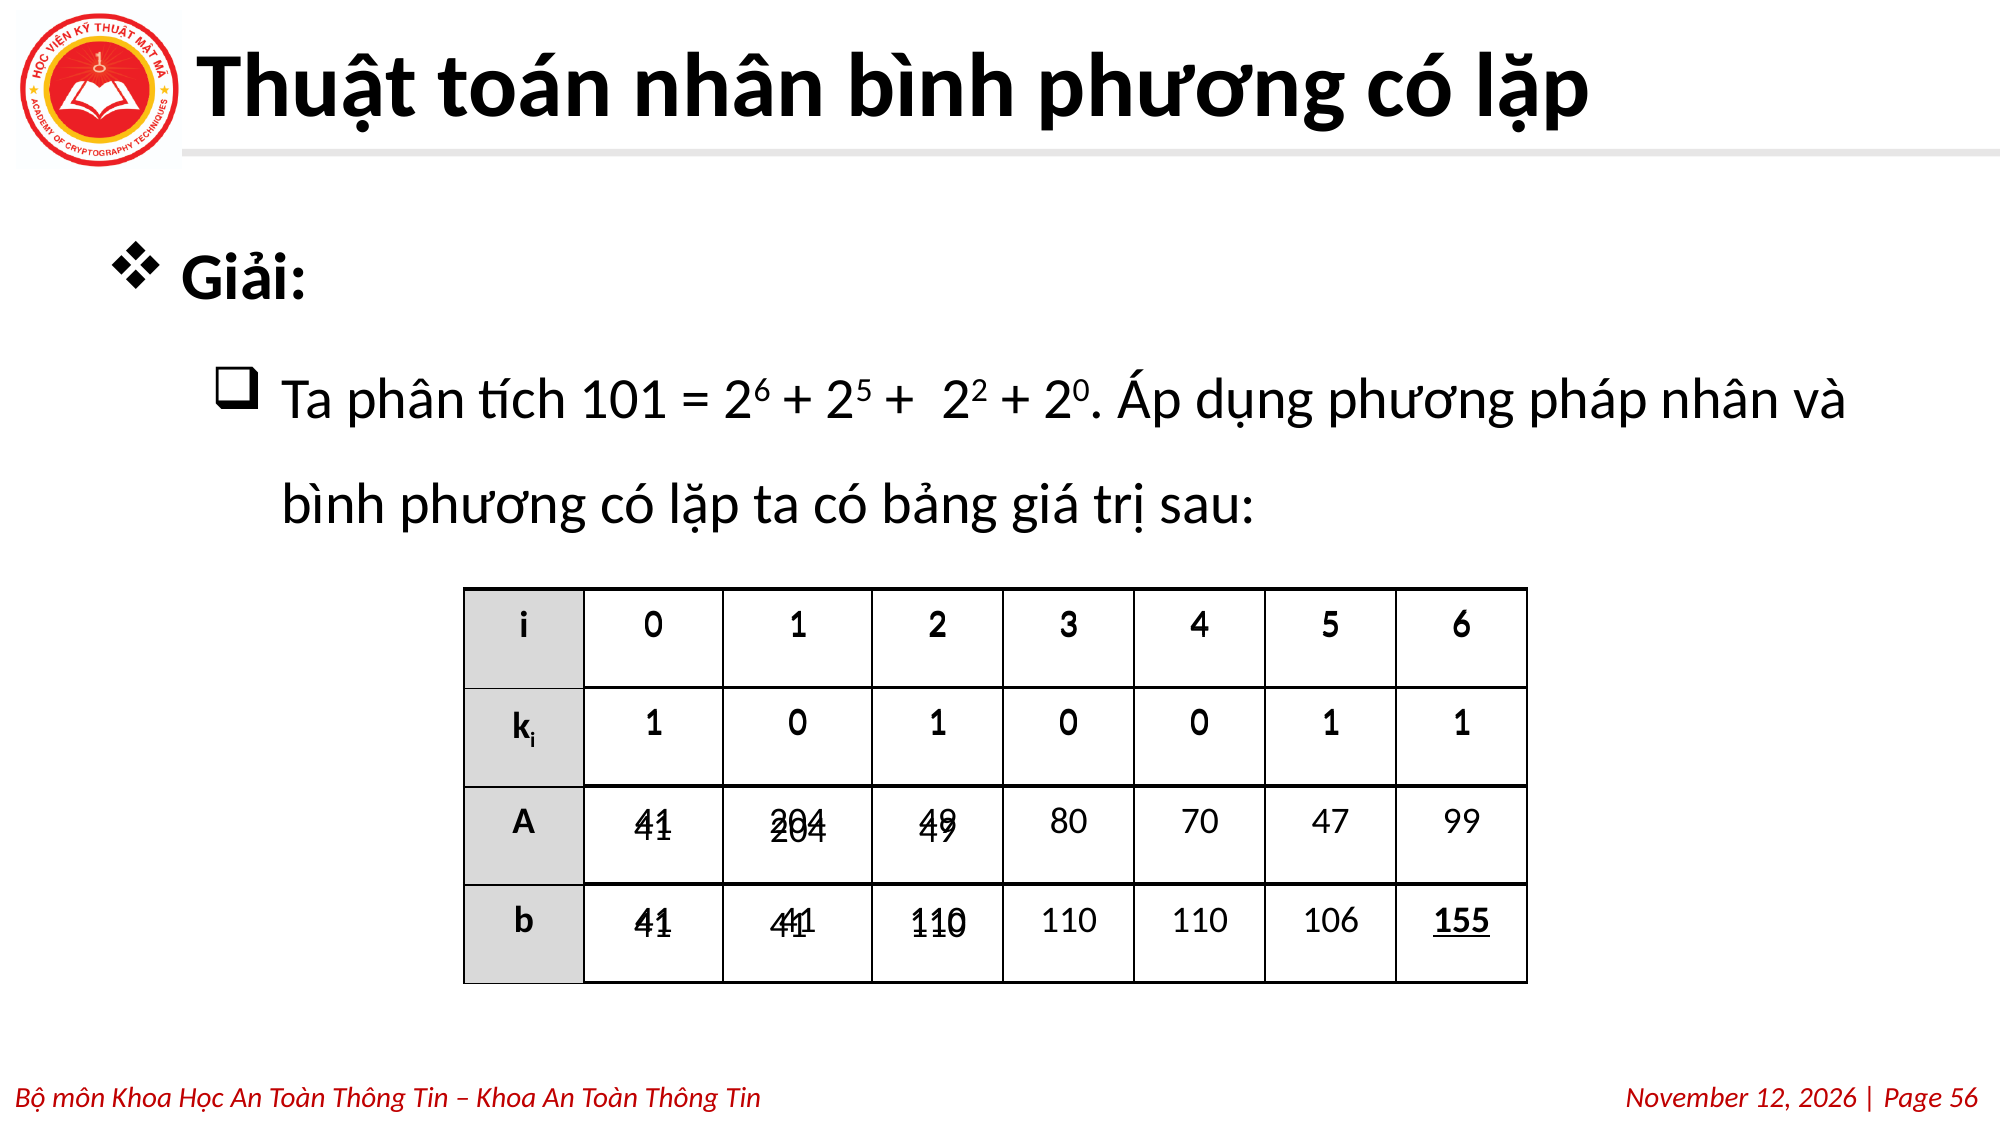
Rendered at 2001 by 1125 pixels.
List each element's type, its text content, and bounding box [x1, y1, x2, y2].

table_cell 1 [873, 689, 1002, 786]
table_header 3 [1004, 591, 1133, 688]
title Thuật toán nhân bình phương có lặp [181, 28, 1989, 146]
table_header 5 [1266, 591, 1395, 688]
table_cell 106 [1266, 886, 1395, 983]
table_cell A [465, 788, 583, 884]
text_box 41 [618, 795, 699, 856]
picture [16, 10, 182, 169]
table_header 2 [873, 591, 1002, 688]
table_cell 41 [585, 788, 722, 884]
table_header 1 [724, 591, 871, 688]
list Giải: Ta phân tích 101 = 26 + 25 + 22 + 20. Áp dụng phương pháp nhân và bình phương có lặp ta có bảng giá trị sau: [66, 178, 1975, 1057]
table_cell 110 [1004, 886, 1133, 983]
table_header i [465, 591, 583, 688]
table_cell 0 [1135, 689, 1264, 786]
table_cell 80 [1004, 788, 1133, 884]
table_cell 204 [724, 788, 871, 884]
table_header 6 [1397, 591, 1526, 688]
table_cell b [465, 886, 583, 983]
table_header 0 [585, 591, 722, 688]
table_header 4 [1135, 591, 1264, 688]
text_box 49 [904, 797, 1004, 858]
table_cell 1 [1266, 689, 1395, 786]
table_cell 99 [1397, 788, 1526, 884]
table_cell 155 [1397, 886, 1526, 983]
table_cell 0 [724, 689, 871, 786]
table_cell 49 [873, 788, 1002, 884]
table_cell 0 [1004, 689, 1133, 786]
table_cell 47 [1266, 788, 1395, 884]
table_cell 1 [585, 689, 722, 786]
text_box 110 [894, 892, 994, 953]
text_box 41 [618, 892, 699, 953]
table_cell 41 [585, 886, 722, 983]
table_cell ki [465, 689, 583, 786]
table_cell 110 [873, 886, 1002, 983]
table_cell 70 [1135, 788, 1264, 884]
table_cell 110 [1135, 886, 1264, 983]
text_box 41 [754, 892, 835, 953]
table_cell 41 [724, 886, 871, 983]
text_box 204 [754, 797, 855, 858]
table_cell 1 [1397, 689, 1526, 786]
